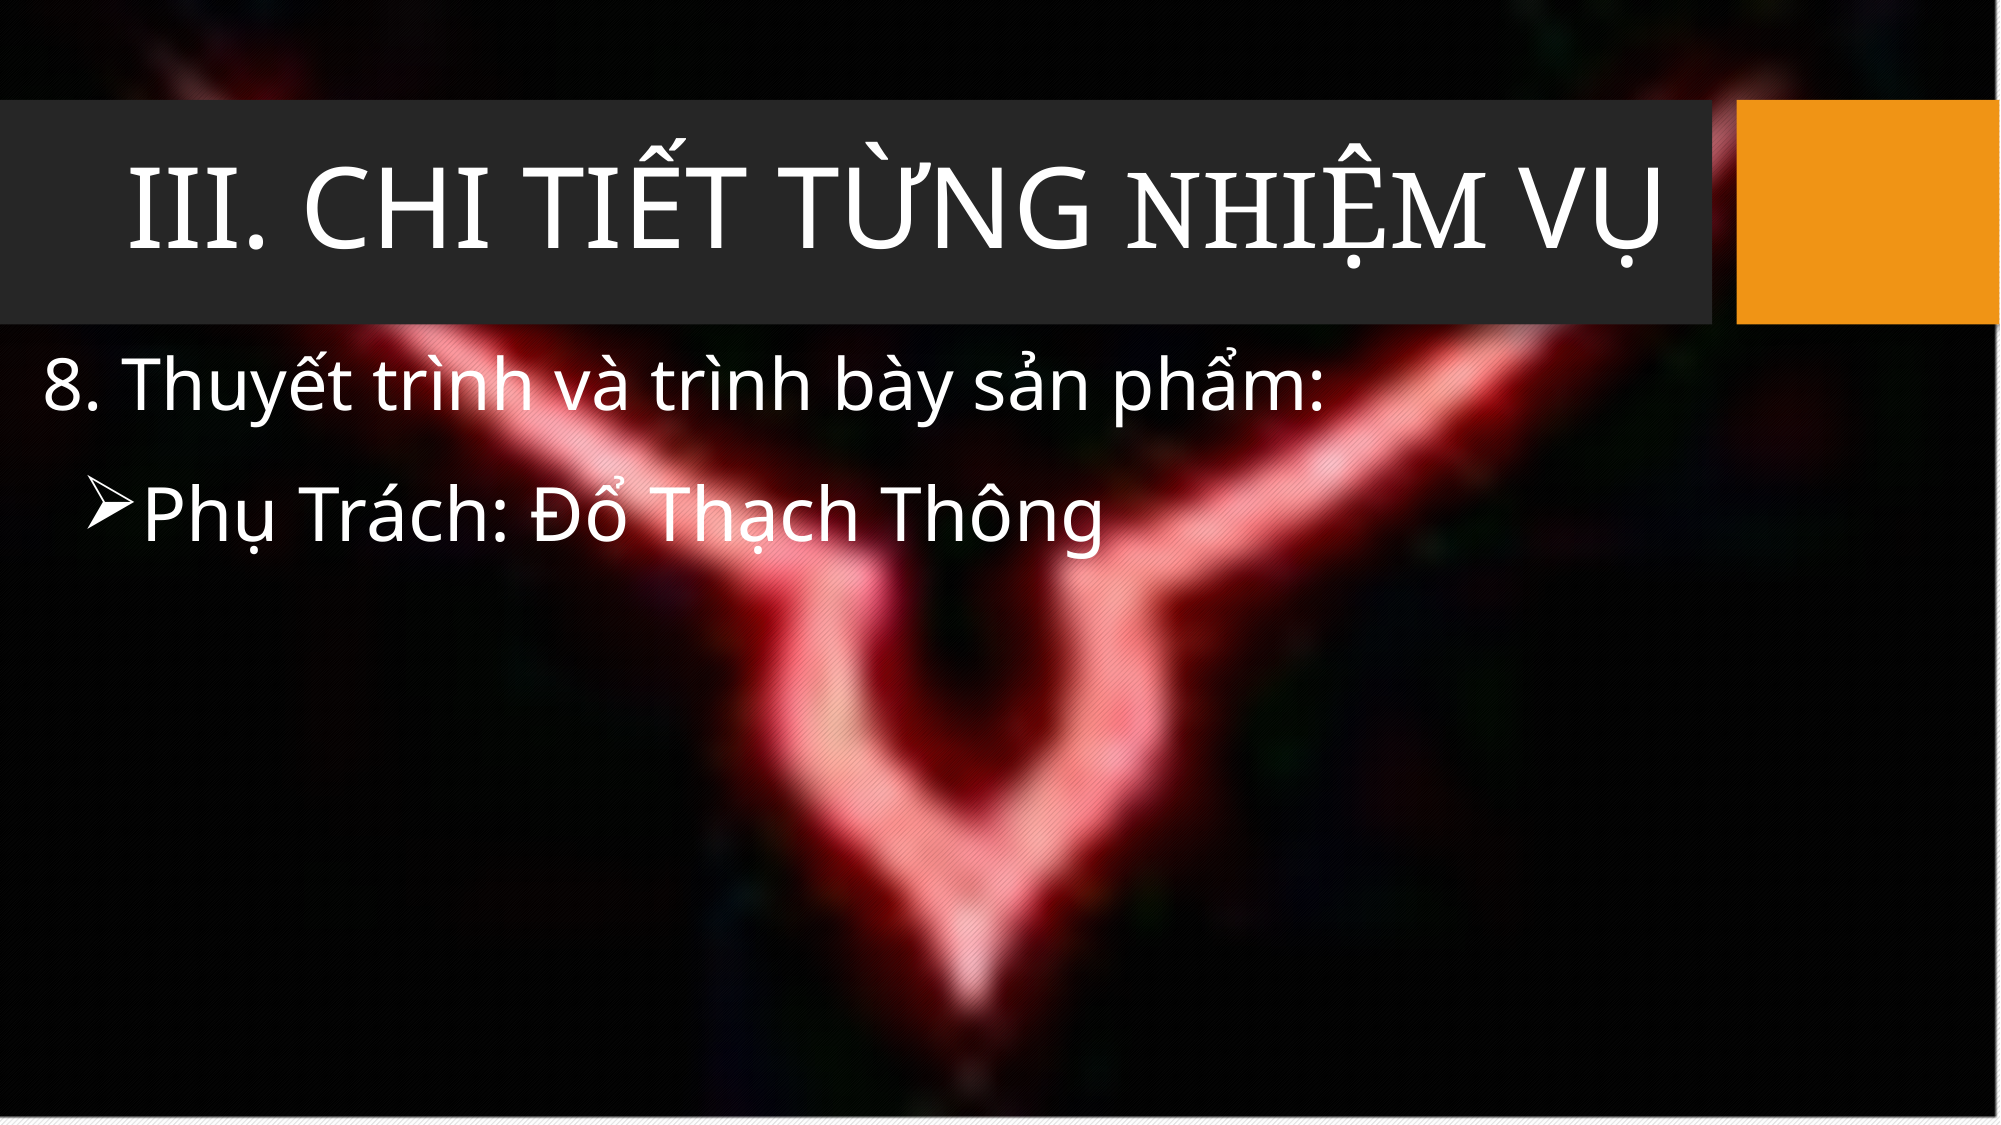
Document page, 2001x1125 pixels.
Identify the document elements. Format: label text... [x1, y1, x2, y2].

picture [0, 0, 2001, 1125]
title III. CHI TIẾT TỪNG NHIỆM VỤ [111, 123, 1689, 301]
text_box Phụ Trách: Đổ Thạch Thông [26, 454, 1192, 569]
list 8. Thuyết trình và trình bày sản phẩm: [27, 341, 1357, 455]
